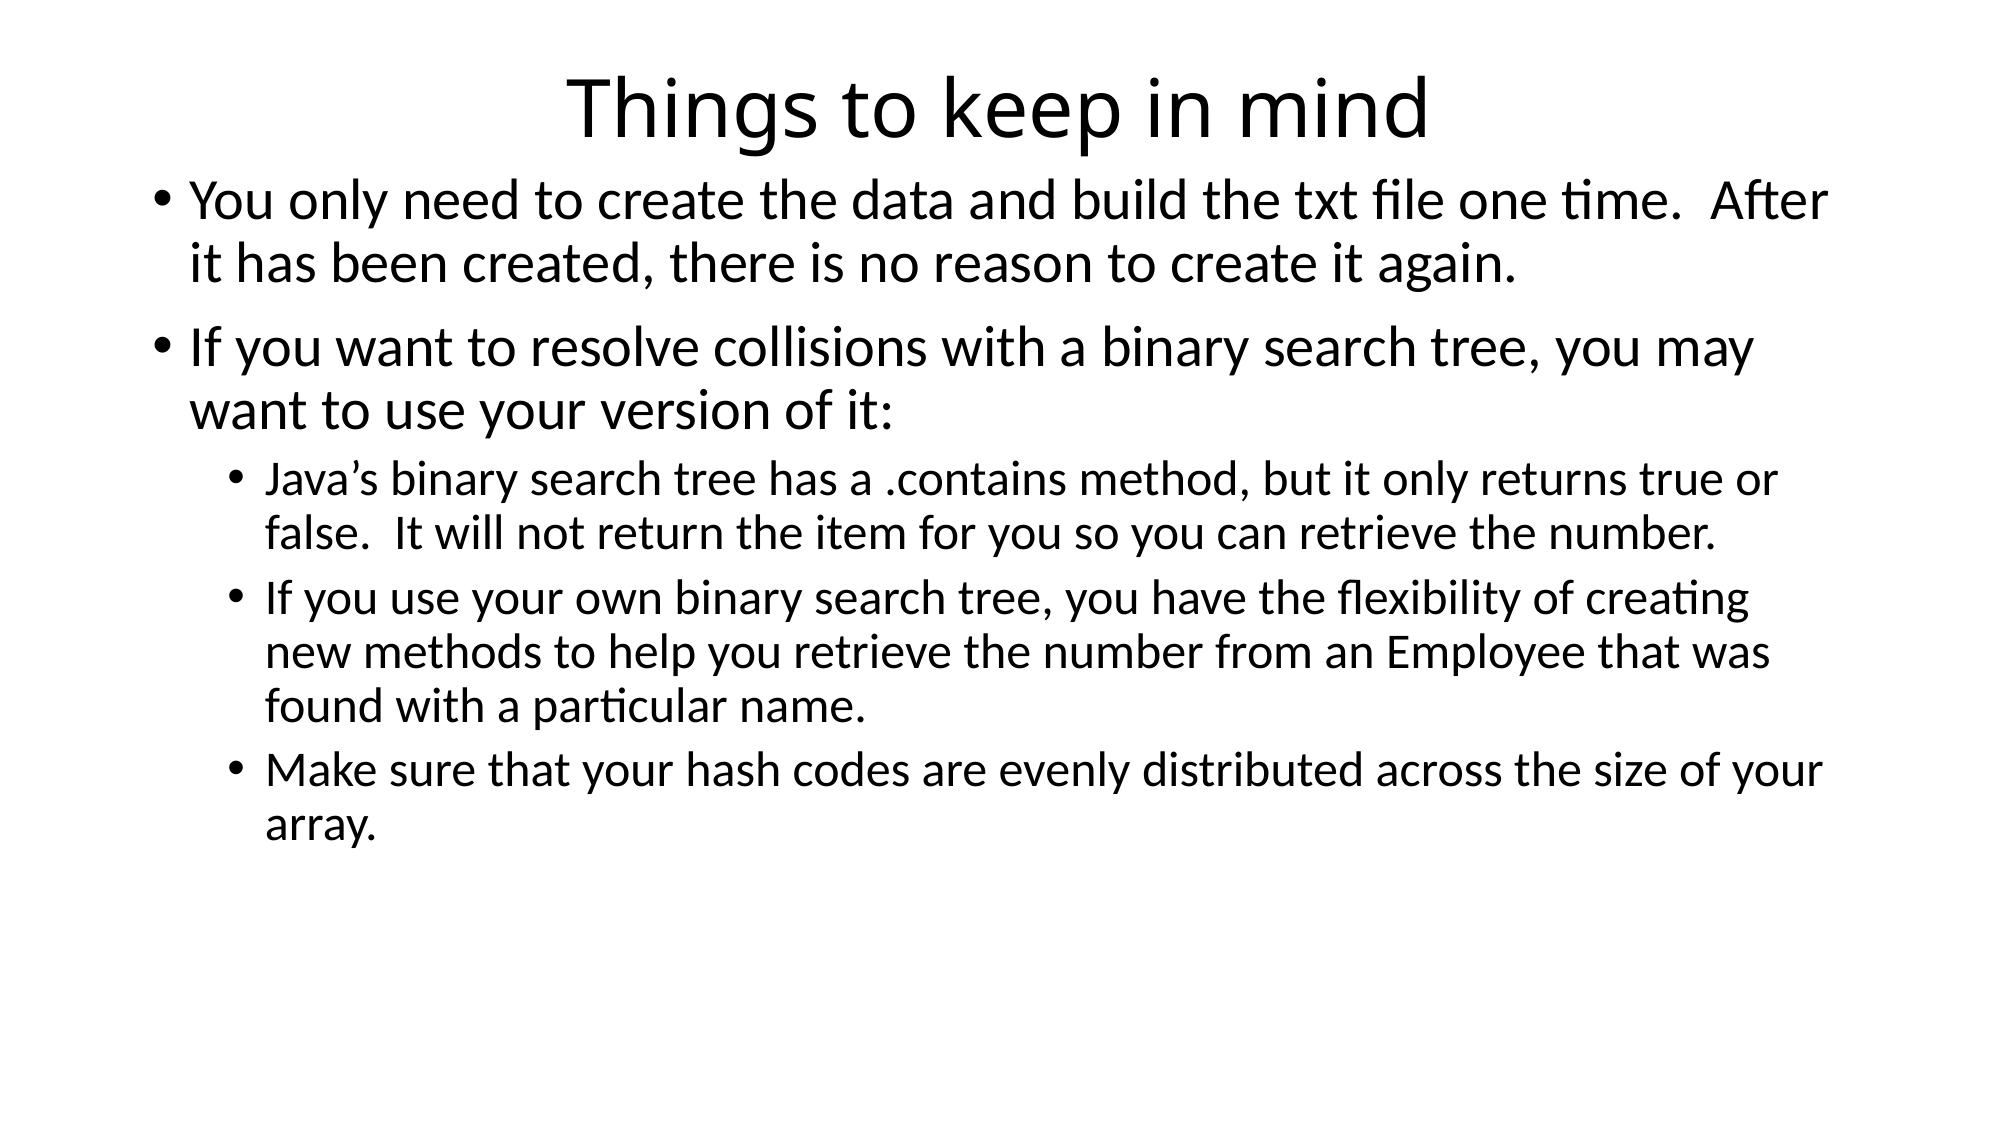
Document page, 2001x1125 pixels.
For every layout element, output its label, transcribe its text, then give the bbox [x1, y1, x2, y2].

list You only need to create the data and build the txt file one time. After it has been created, there is no reason to create it again. If you want to resolve collisions with a binary search tree, you may want to use your version of it: Java’s binary search tree has a .contains method, but it only returns true or false. It will not return the item for you so you can retrieve the number. If you use your own binary search tree, you have the flexibility of creating new methods to help you retrieve the number from an Employee that was found with a particular name. Make sure that your hash codes are evenly distributed across the size of your array. [137, 162, 1863, 1014]
title Things to keep in mind [137, 59, 1863, 162]
